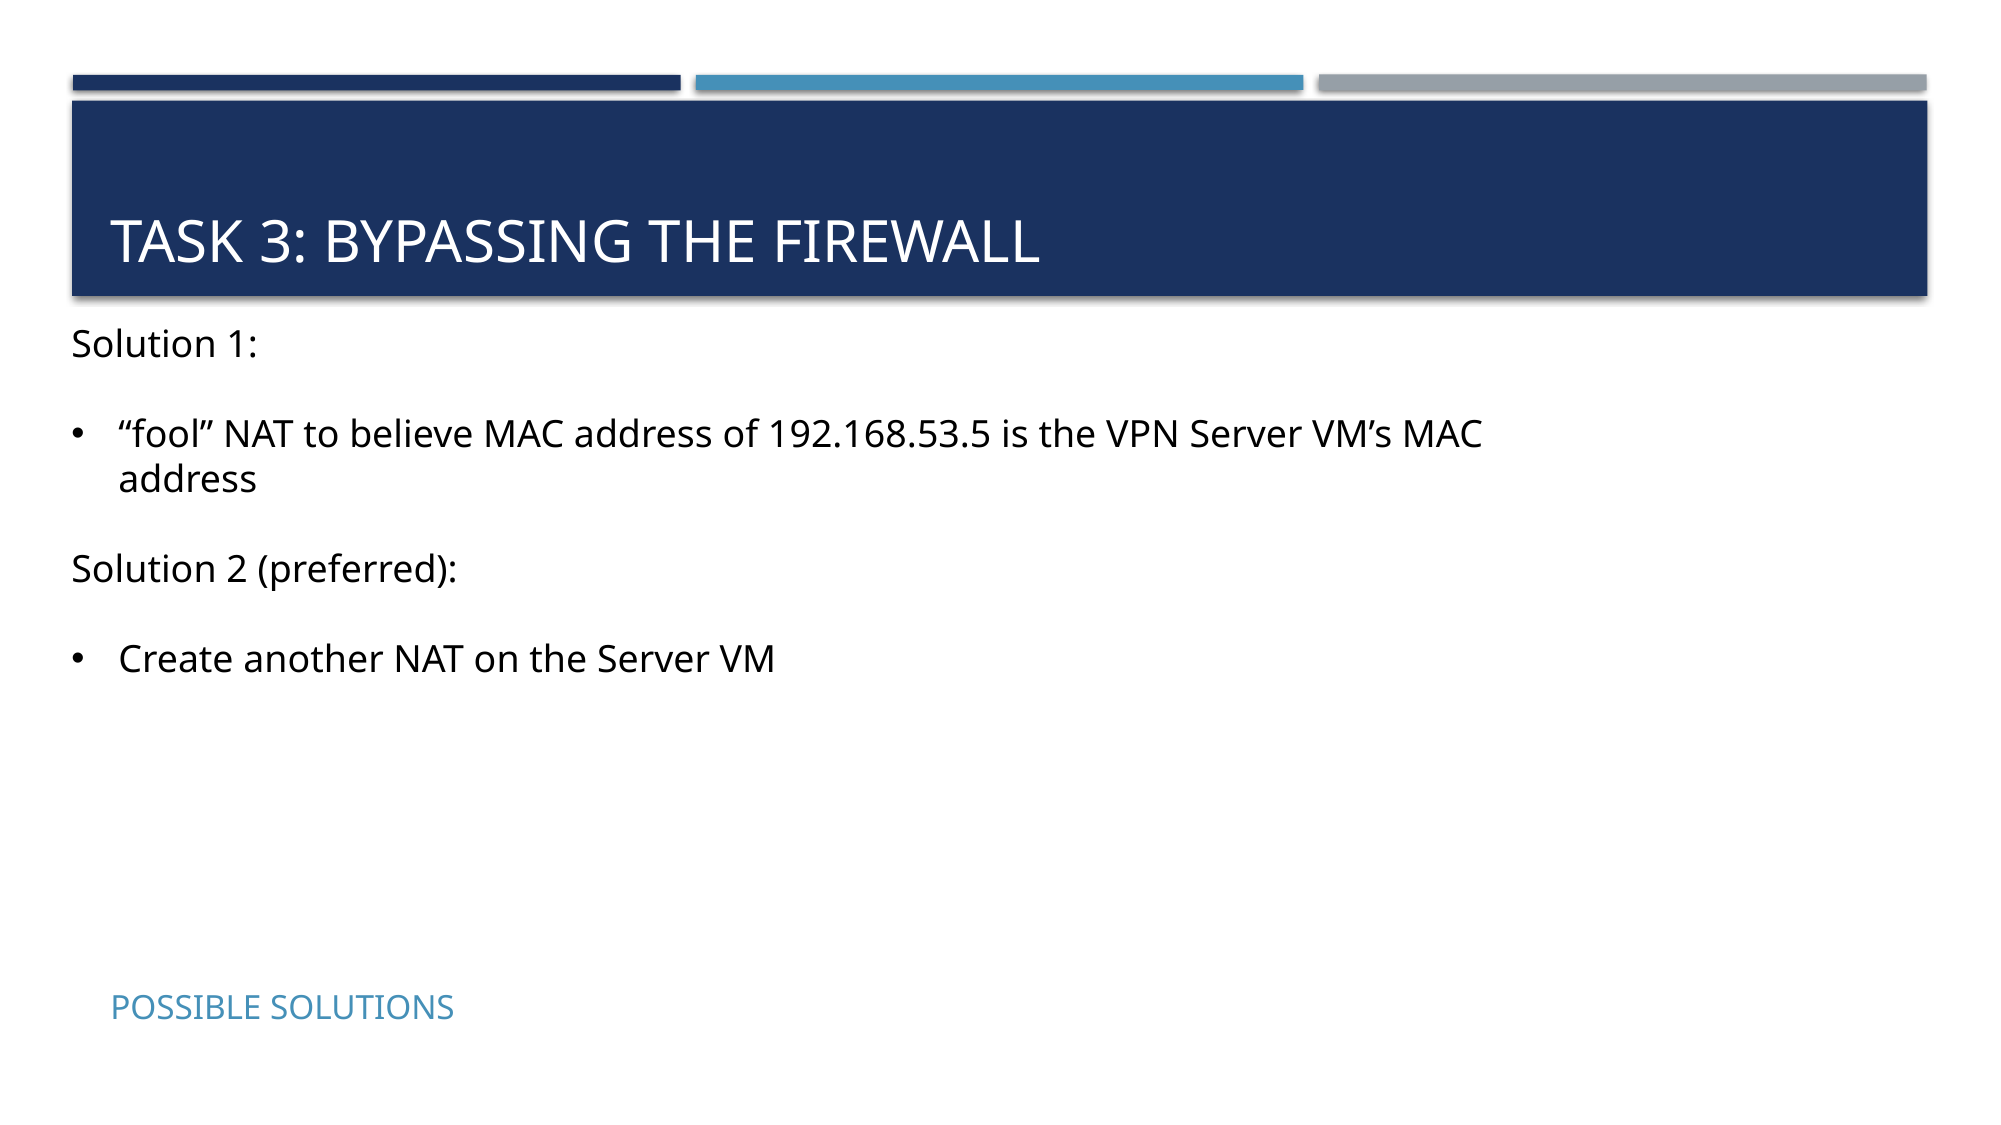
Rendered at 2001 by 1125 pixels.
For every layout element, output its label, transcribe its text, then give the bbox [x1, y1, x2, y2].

title Task 3: Bypassing the Firewall [95, 115, 1905, 282]
footer Possible Solutions [95, 976, 1230, 1037]
text_box Solution 1: “fool” NAT to believe MAC address of 192.168.53.5 is the VPN Server VM’s MAC address Solution 2 (preferred): Create another NAT on the Server VM [56, 312, 1502, 823]
